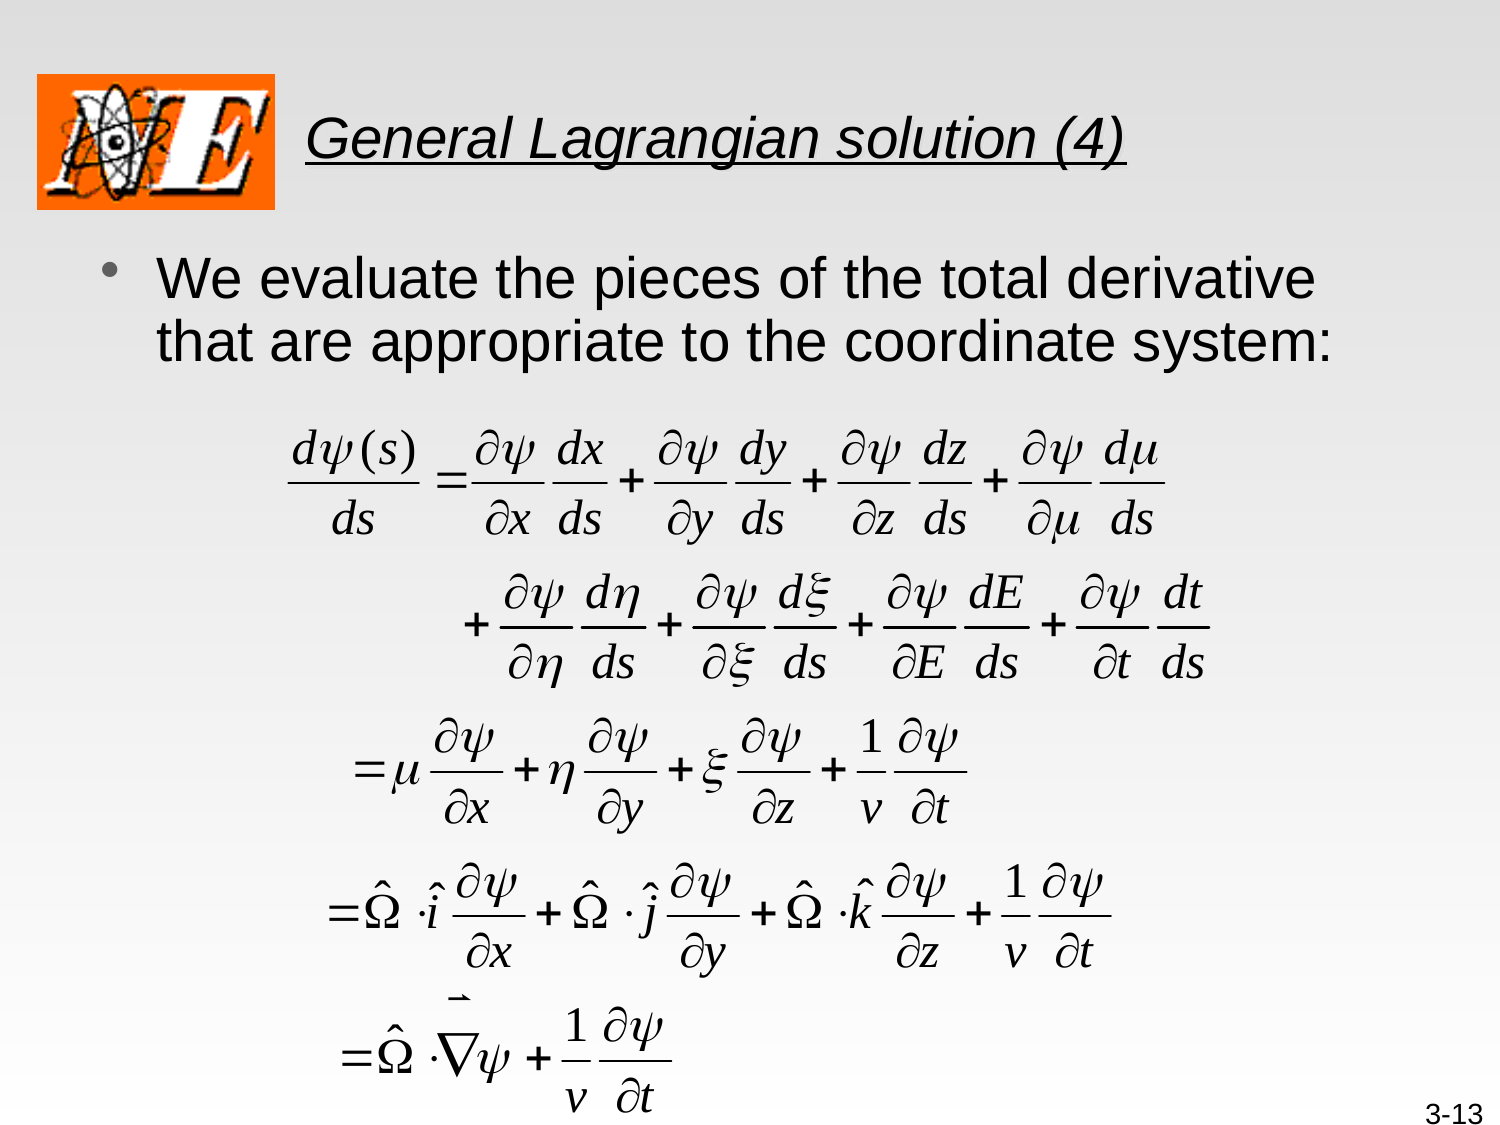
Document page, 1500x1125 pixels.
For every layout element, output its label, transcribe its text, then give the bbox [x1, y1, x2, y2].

title General Lagrangian solution (4) [289, 41, 1466, 230]
slide_number 3-13 [1223, 1087, 1499, 1125]
text_box We evaluate the pieces of the total derivative that are appropriate to the coordinate system: [85, 241, 1425, 393]
picture [37, 74, 275, 210]
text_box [267, 414, 1220, 1125]
